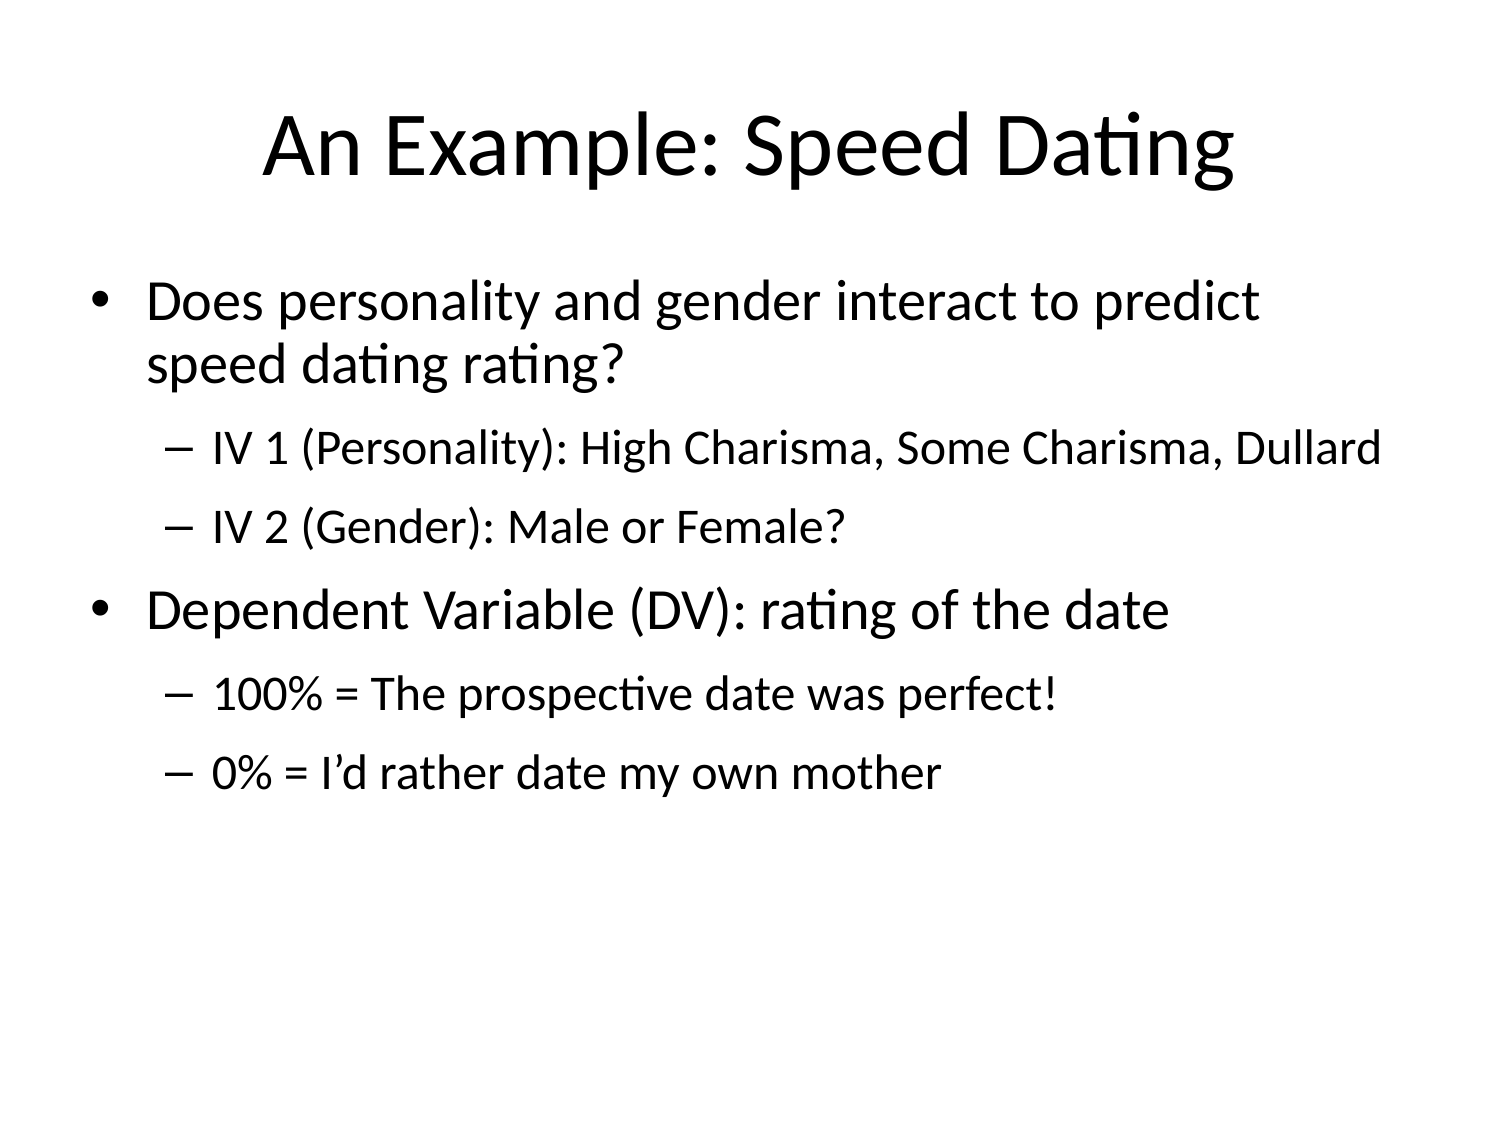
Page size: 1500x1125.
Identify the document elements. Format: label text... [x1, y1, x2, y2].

title An Example: Speed Dating [75, 45, 1425, 233]
list Does personality and gender interact to predict speed dating rating? IV 1 (Personality): High Charisma, Some Charisma, Dullard IV 2 (Gender): Male or Female? Dependent Variable (DV): rating of the date 100% = The prospective date was perfect! 0% = I’d rather date my own mother [75, 262, 1425, 1005]
